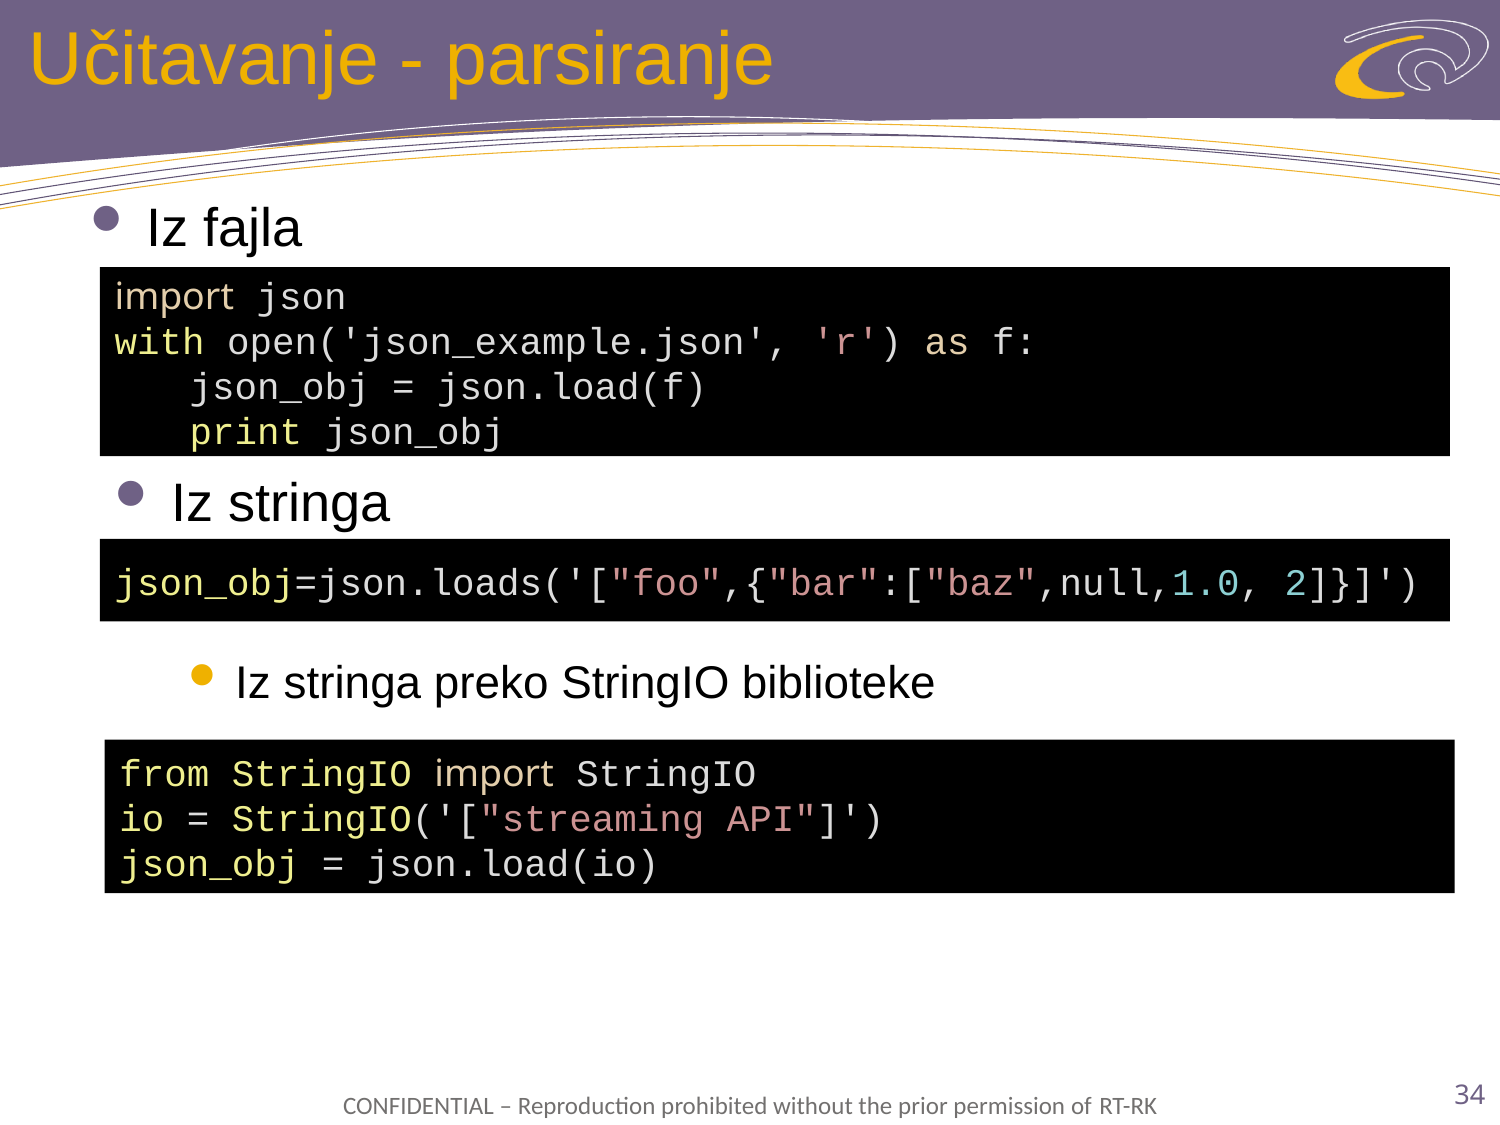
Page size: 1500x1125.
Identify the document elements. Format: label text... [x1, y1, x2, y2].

text_box Iz stringa [99, 459, 1450, 531]
picture [1322, 0, 1500, 102]
list Iz fajla [74, 184, 1426, 256]
text_box Iz stringa preko StringIO biblioteke [98, 645, 1449, 717]
text_box json_obj=json.loads('["foo",{"bar":["baz",null,1.0, 2]}]') [98, 537, 1452, 624]
text_box from StringIO import StringIO io = StringIO('["streaming API"]') json_obj = json.load(io) [103, 737, 1457, 895]
text_box import json with open('json_example.json', 'r') as f: json_obj = json.load(f) print json_obj [98, 265, 1452, 458]
title Učitavanje - parsiranje [13, 31, 1313, 107]
